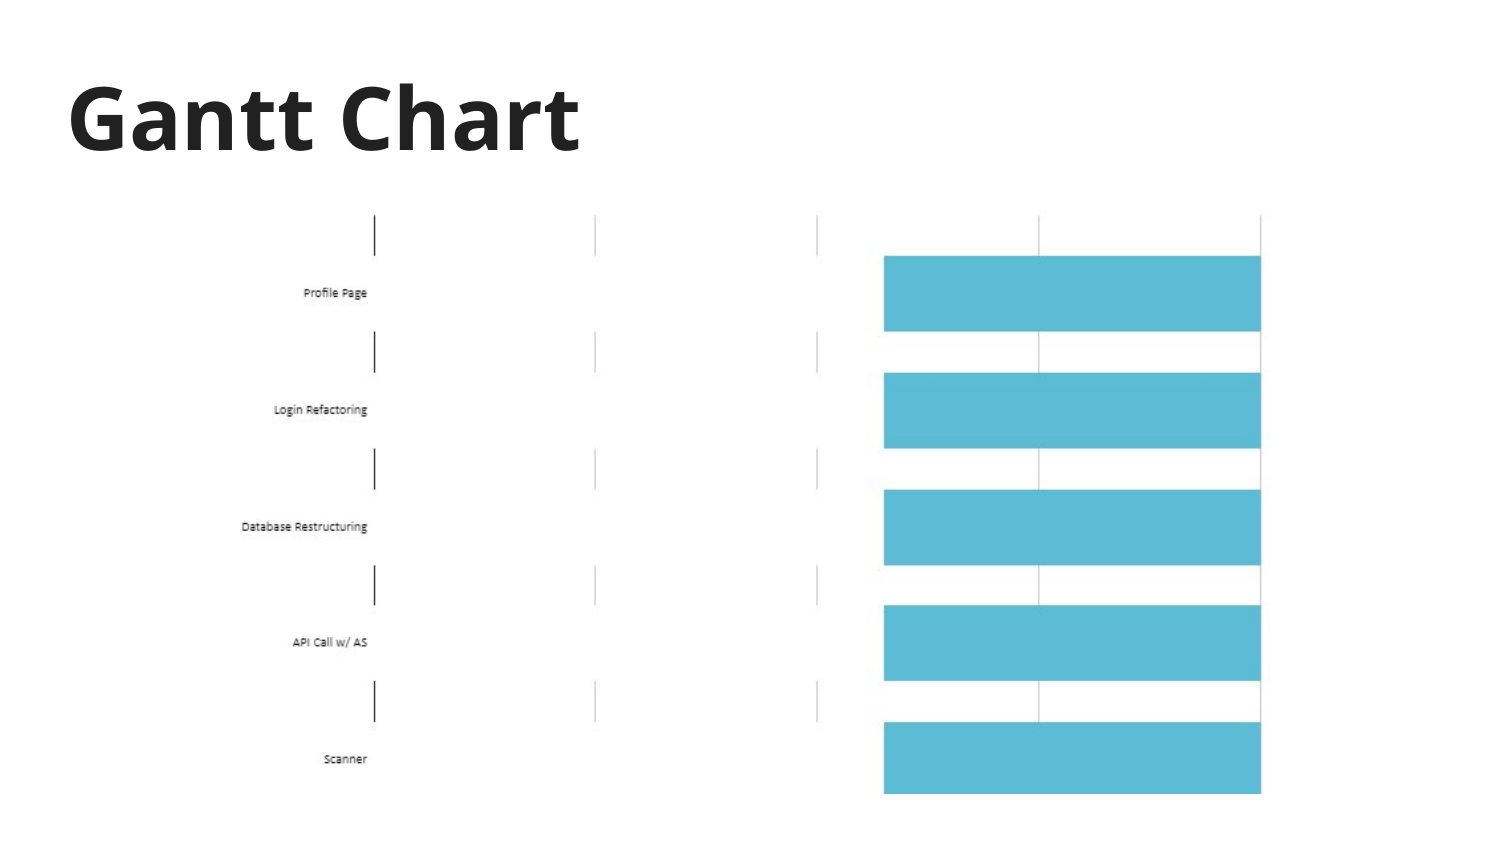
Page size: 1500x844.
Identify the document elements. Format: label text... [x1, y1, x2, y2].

title Gantt Chart [51, 48, 1449, 180]
picture [208, 179, 1292, 794]
